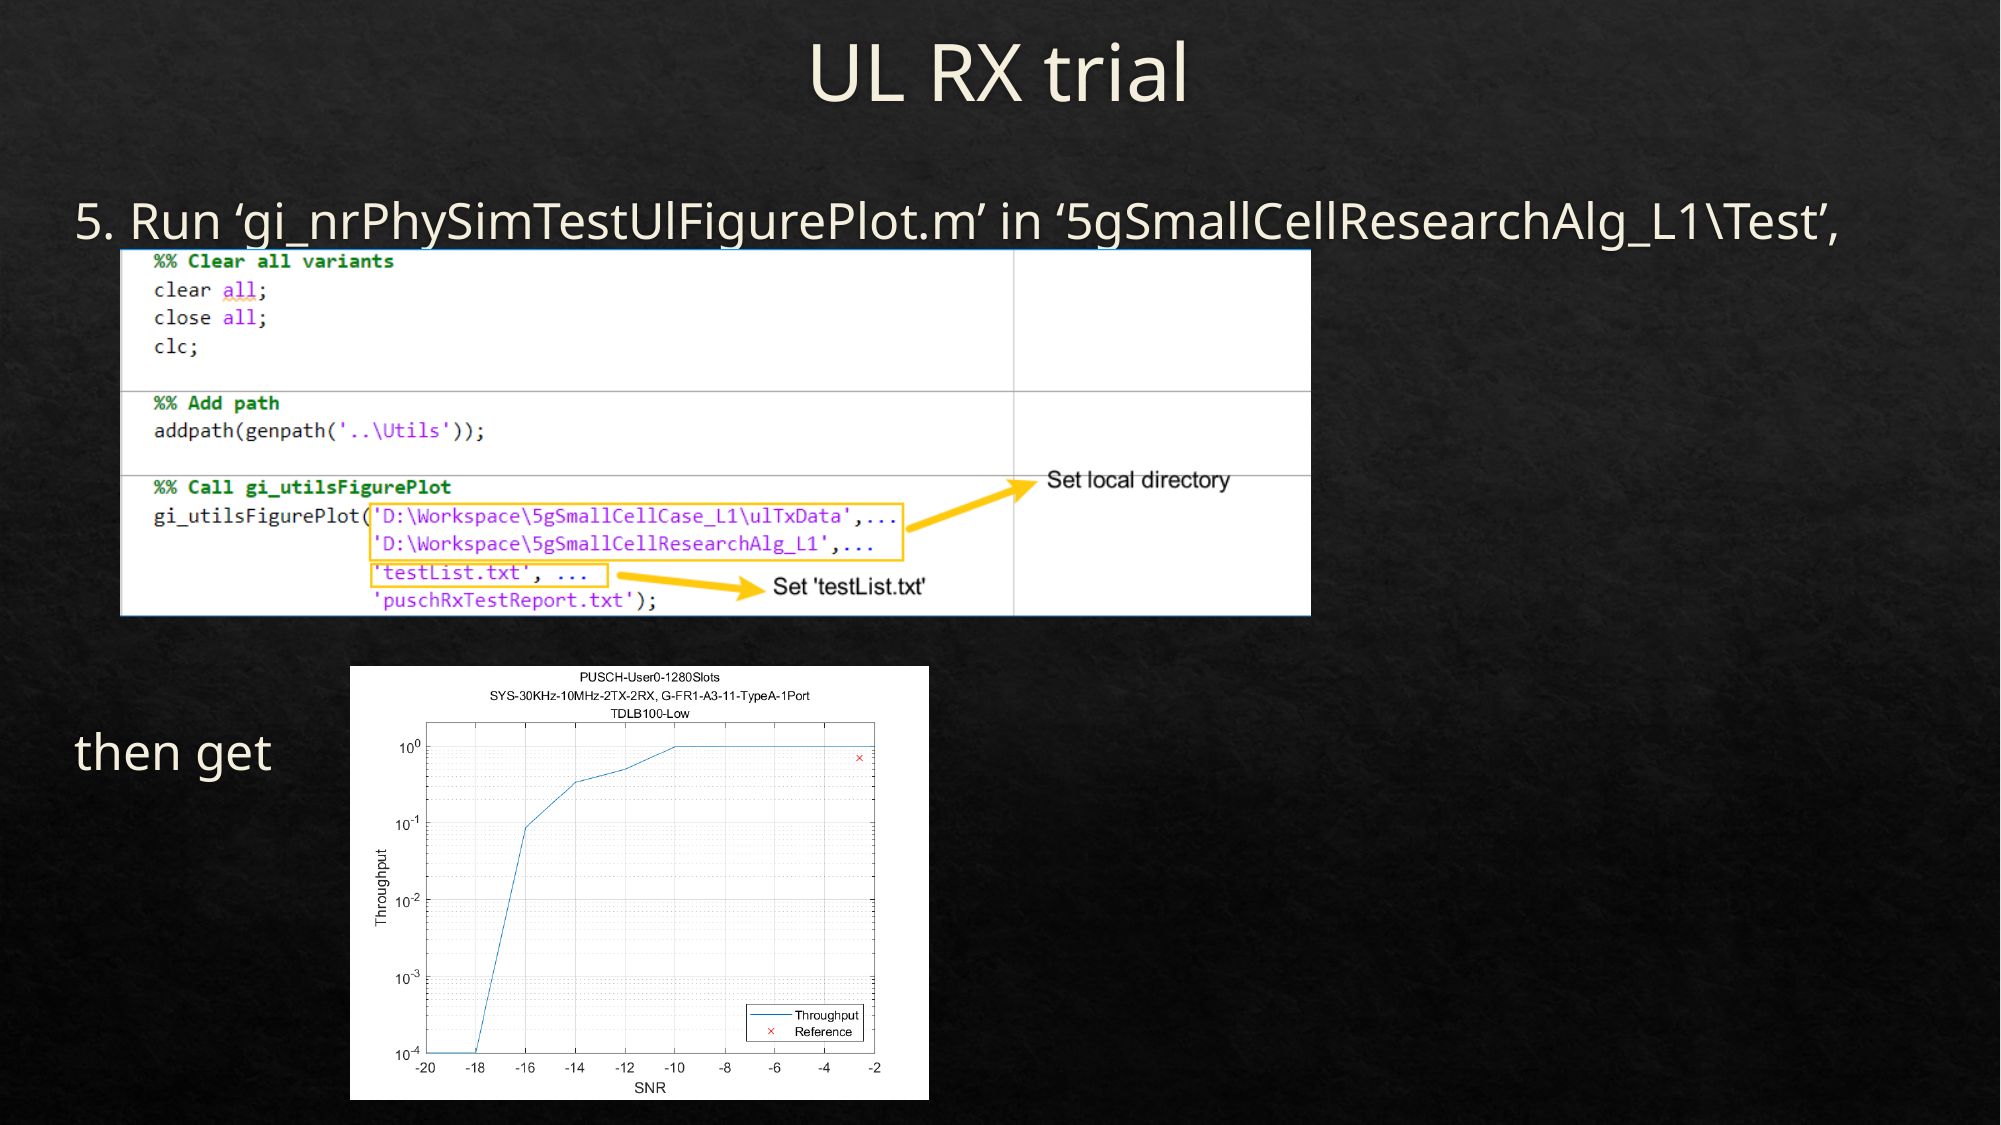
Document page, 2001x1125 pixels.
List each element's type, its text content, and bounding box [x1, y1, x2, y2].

text_box 5. Run ‘gi_nrPhySimTestUlFigurePlot.m’ in ‘5gSmallCellResearchAlg_L1\Test’, then get [53, 176, 1880, 1100]
picture [119, 249, 1311, 617]
picture [349, 665, 929, 1100]
title UL RX trial [149, 25, 1849, 127]
